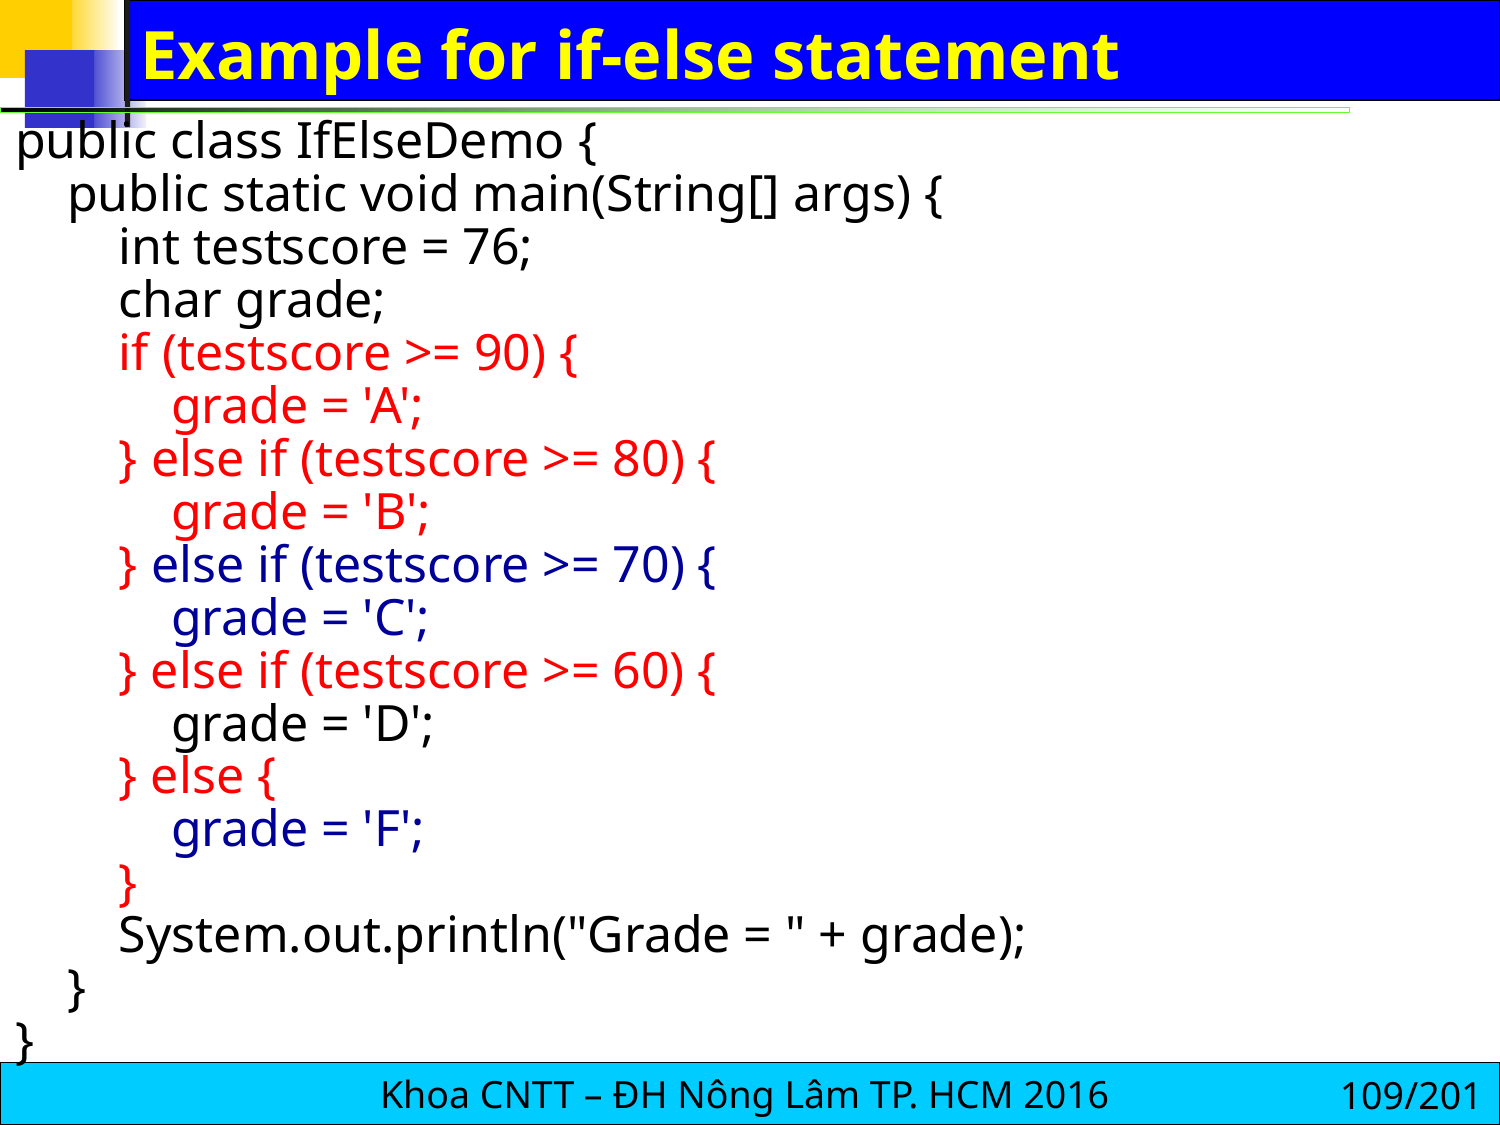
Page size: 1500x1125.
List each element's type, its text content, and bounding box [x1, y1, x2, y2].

title Example for if-else statement [124, 12, 1467, 101]
list public class IfElseDemo { public static void main(String[] args) { int testscore = 76; char grade; if (testscore >= 90) { grade = 'A'; } else if (testscore >= 80) { grade = 'B'; } else if (testscore >= 70) { grade = 'C'; } else if (testscore >= 60) { grade = 'D'; } else { grade = 'F'; } System.out.println("Grade = " + grade); } } [0, 112, 1500, 1051]
